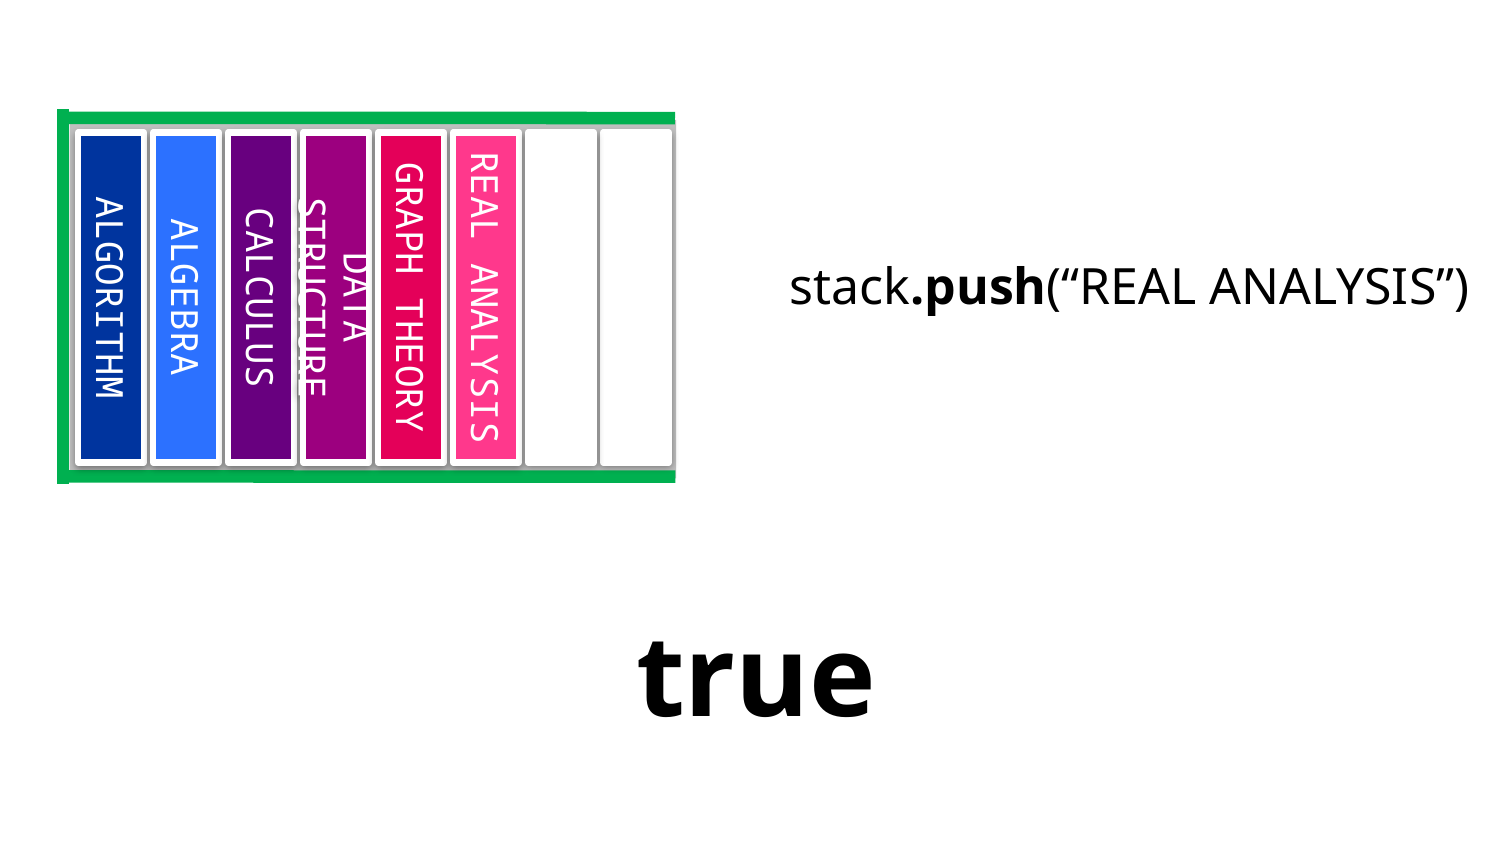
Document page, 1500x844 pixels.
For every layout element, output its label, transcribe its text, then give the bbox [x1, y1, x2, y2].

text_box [62, 109, 677, 485]
text_box true [60, 607, 1452, 736]
text_box stack.push(“REAL ANALYSIS”) [773, 220, 1500, 349]
